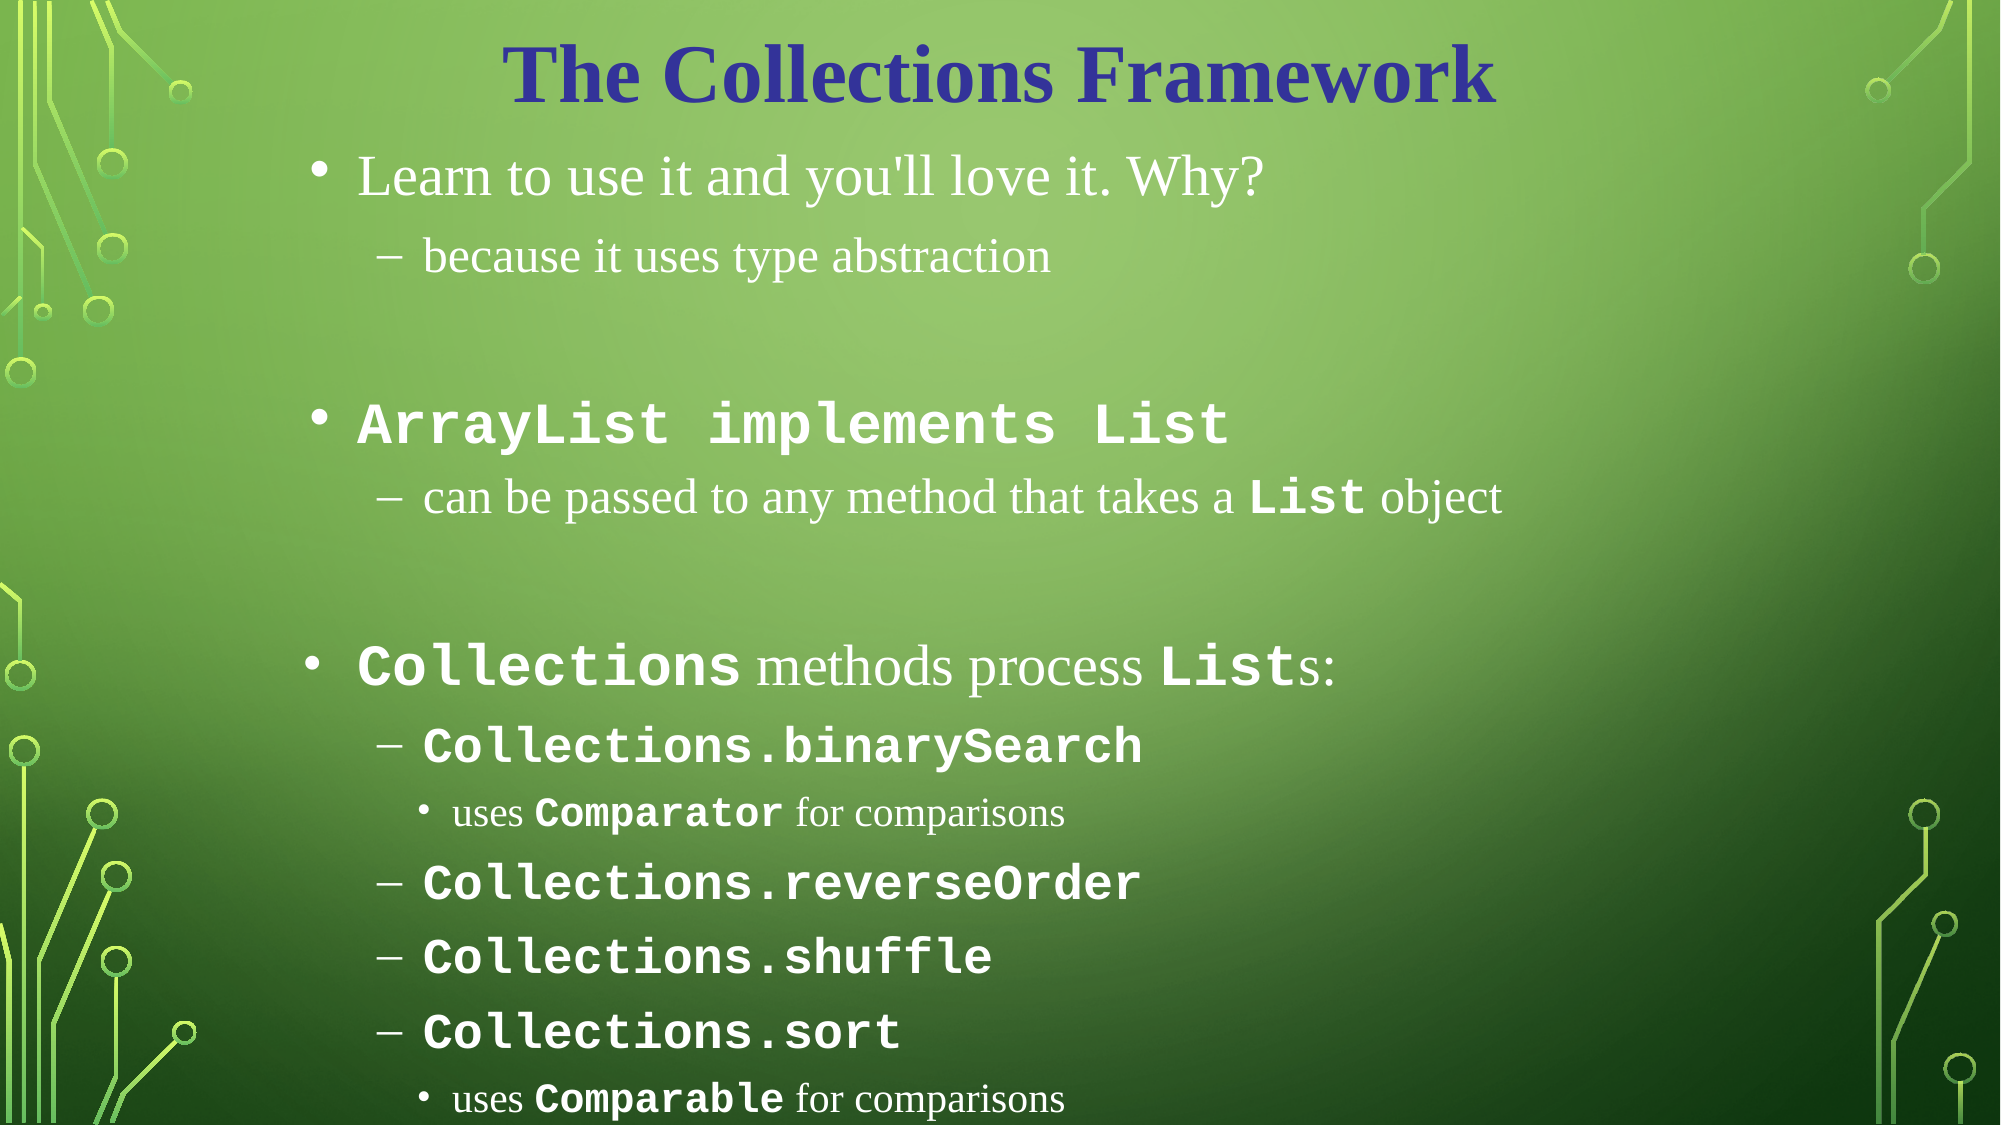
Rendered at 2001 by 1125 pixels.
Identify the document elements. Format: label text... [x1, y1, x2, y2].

text_box The Collections Framework [300, 11, 1700, 127]
text_box Learn to use it and you'll love it. Why? because it uses type abstraction ArrayList implements List can be passed to any method that takes a List object Collections methods process Lists: Collections.binarySearch uses Comparator for comparisons Collections.reverseOrder Collections.shuffle Collections.sort uses Comparable for comparisons [287, 137, 1713, 1125]
